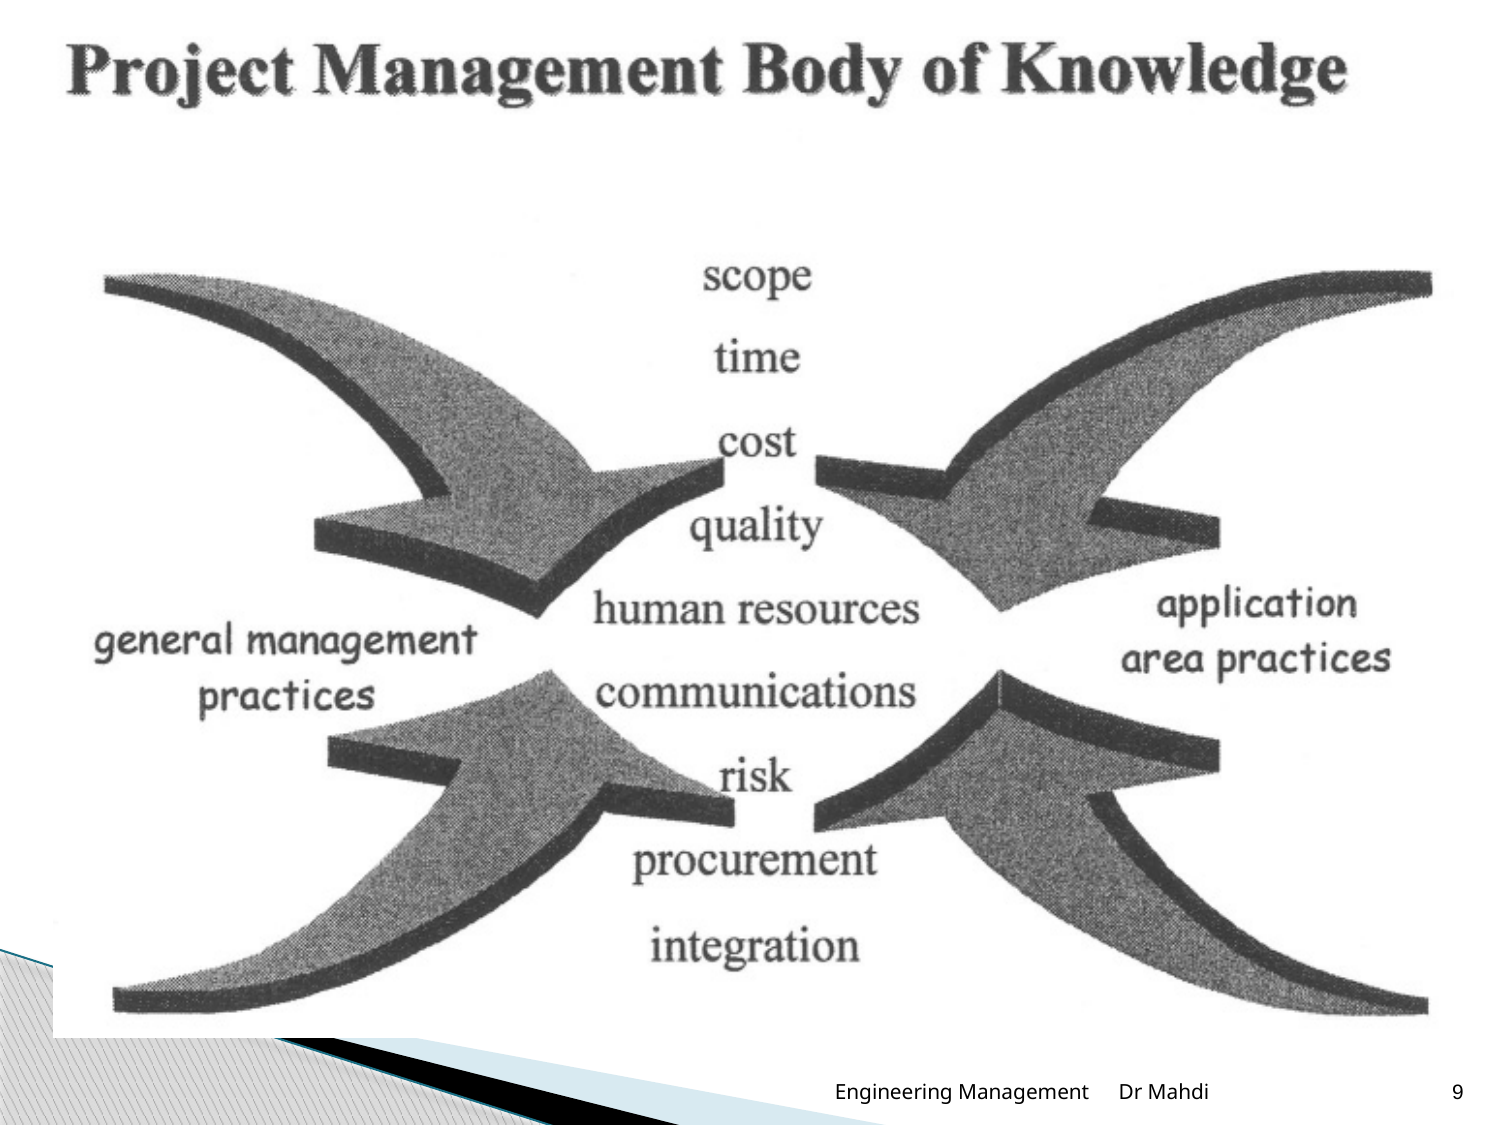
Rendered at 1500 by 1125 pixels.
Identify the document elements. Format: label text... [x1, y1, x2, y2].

footer Engineering Management [718, 1051, 1105, 1112]
picture [53, 34, 1454, 1038]
slide_number 9 [1418, 1051, 1479, 1112]
slide_number Dr Mahdi [1105, 1051, 1418, 1112]
